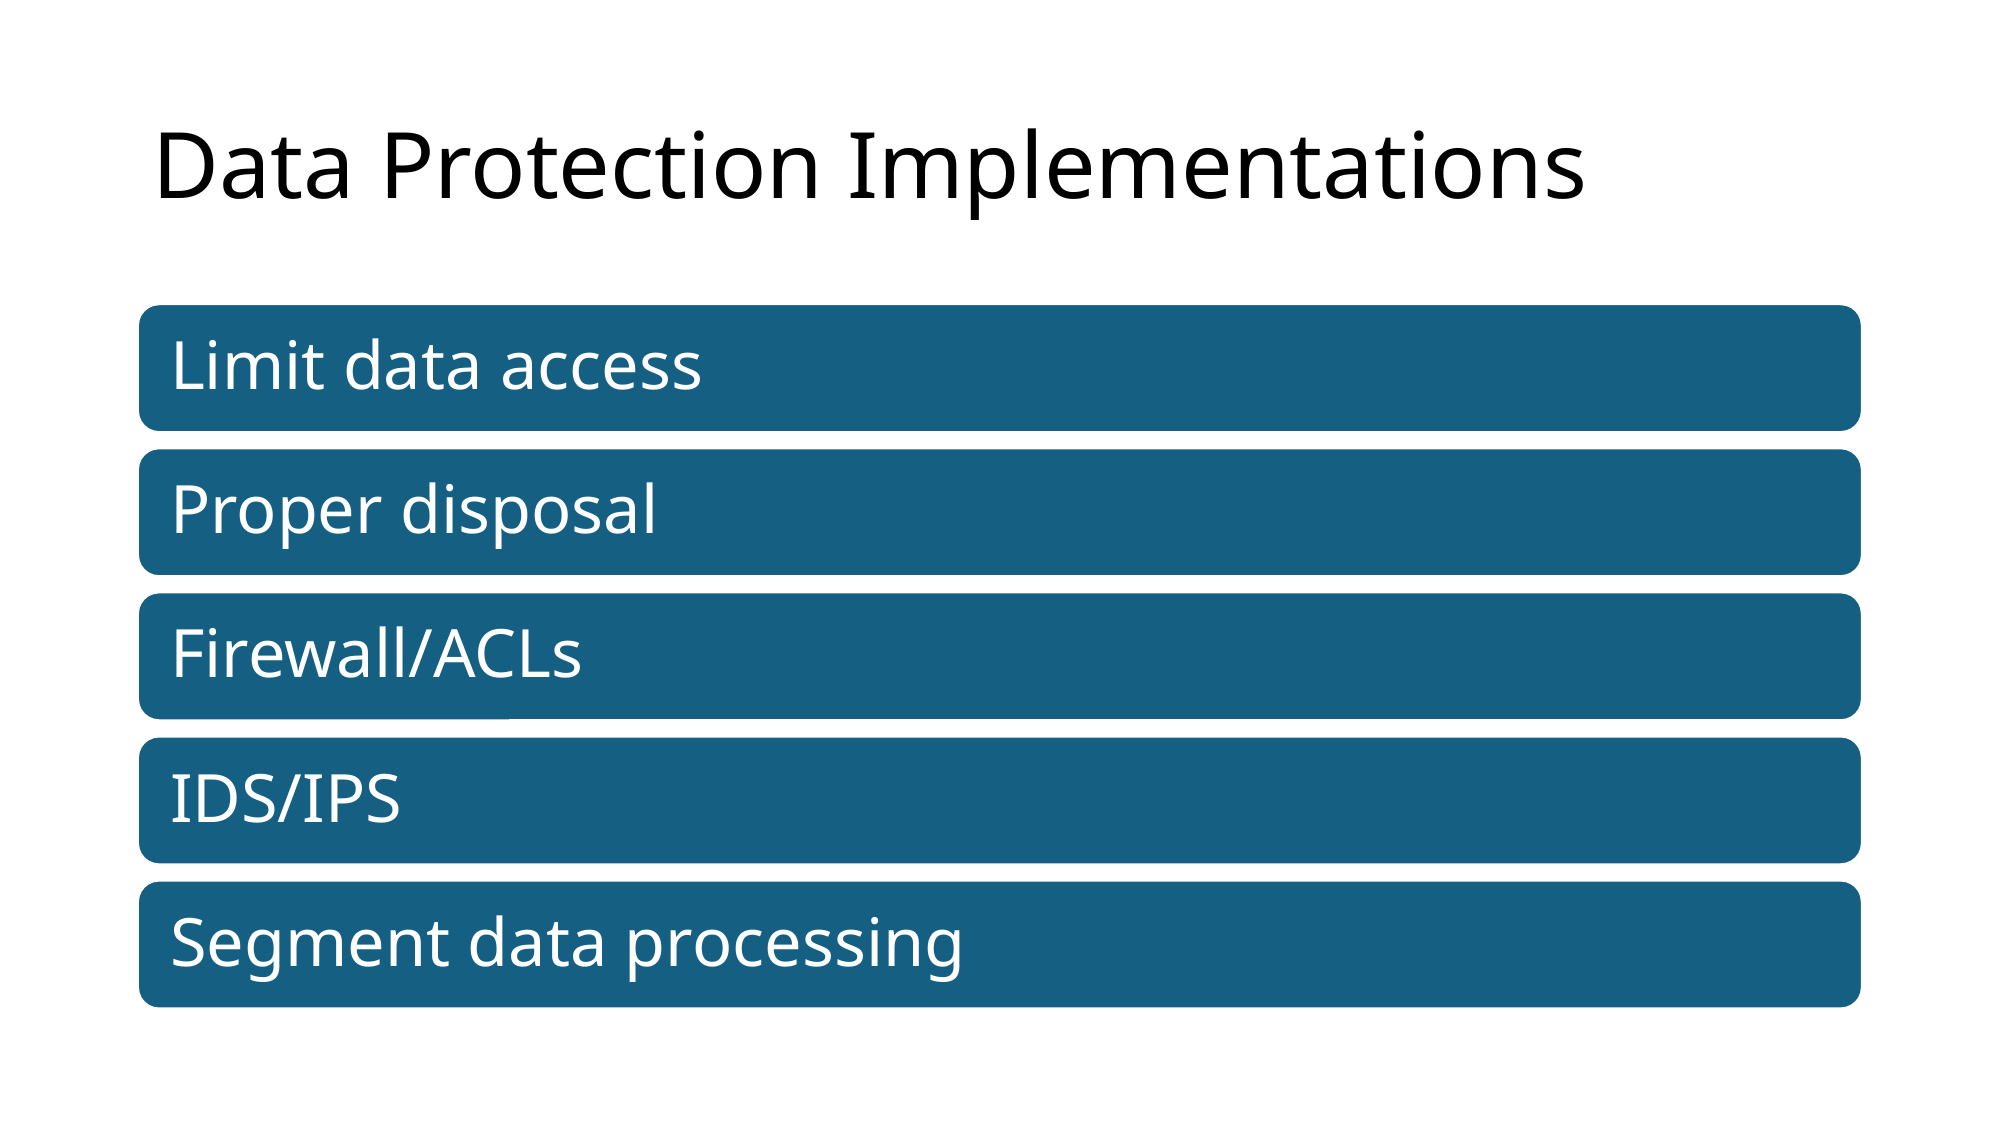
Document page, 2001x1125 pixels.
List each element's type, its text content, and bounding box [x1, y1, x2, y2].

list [136, 298, 1863, 1014]
title Data Protection Implementations [137, 59, 1863, 278]
